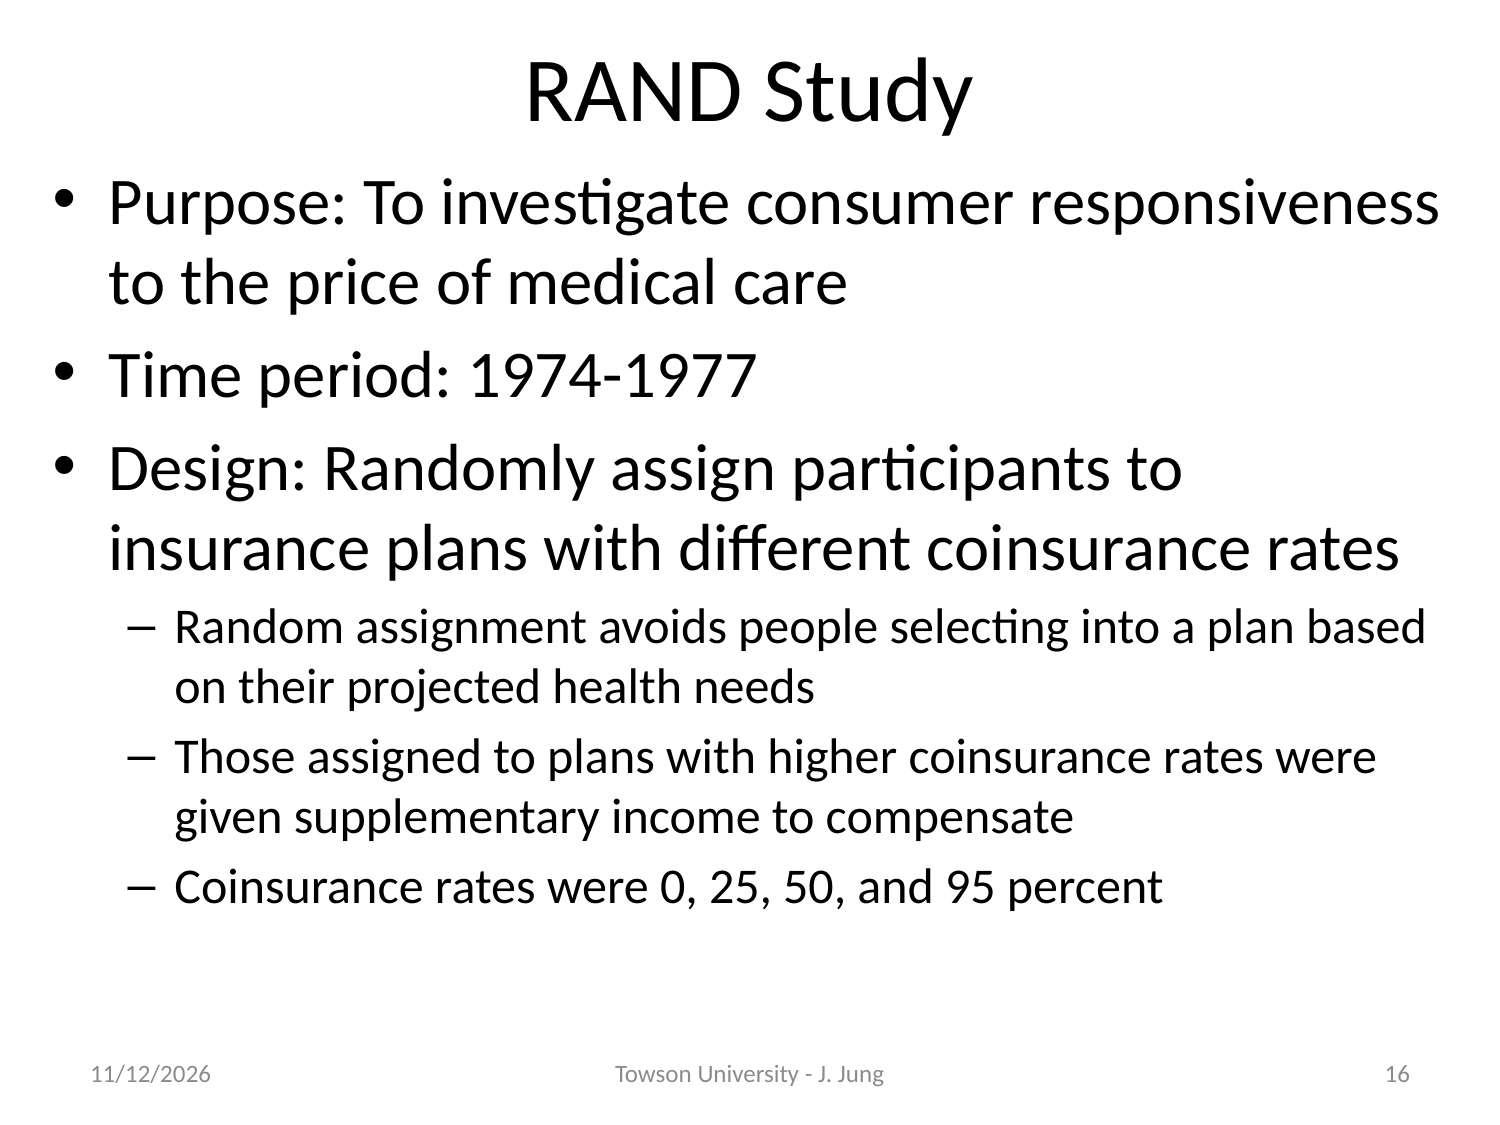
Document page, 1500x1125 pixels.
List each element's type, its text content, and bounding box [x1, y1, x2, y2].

title RAND Study [75, 20, 1425, 149]
slide_number 16 [1074, 1042, 1425, 1103]
list Purpose: To investigate consumer responsiveness to the price of medical care Time period: 1974-1977 Design: Randomly assign participants to insurance plans with different coinsurance rates Random assignment avoids people selecting into a plan based on their projected health needs Those assigned to plans with higher coinsurance rates were given supplementary income to compensate Coinsurance rates were 0, 25, 50, and 95 percent [37, 149, 1463, 1075]
footer Towson University - J. Jung [512, 1042, 988, 1103]
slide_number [75, 1042, 425, 1103]
